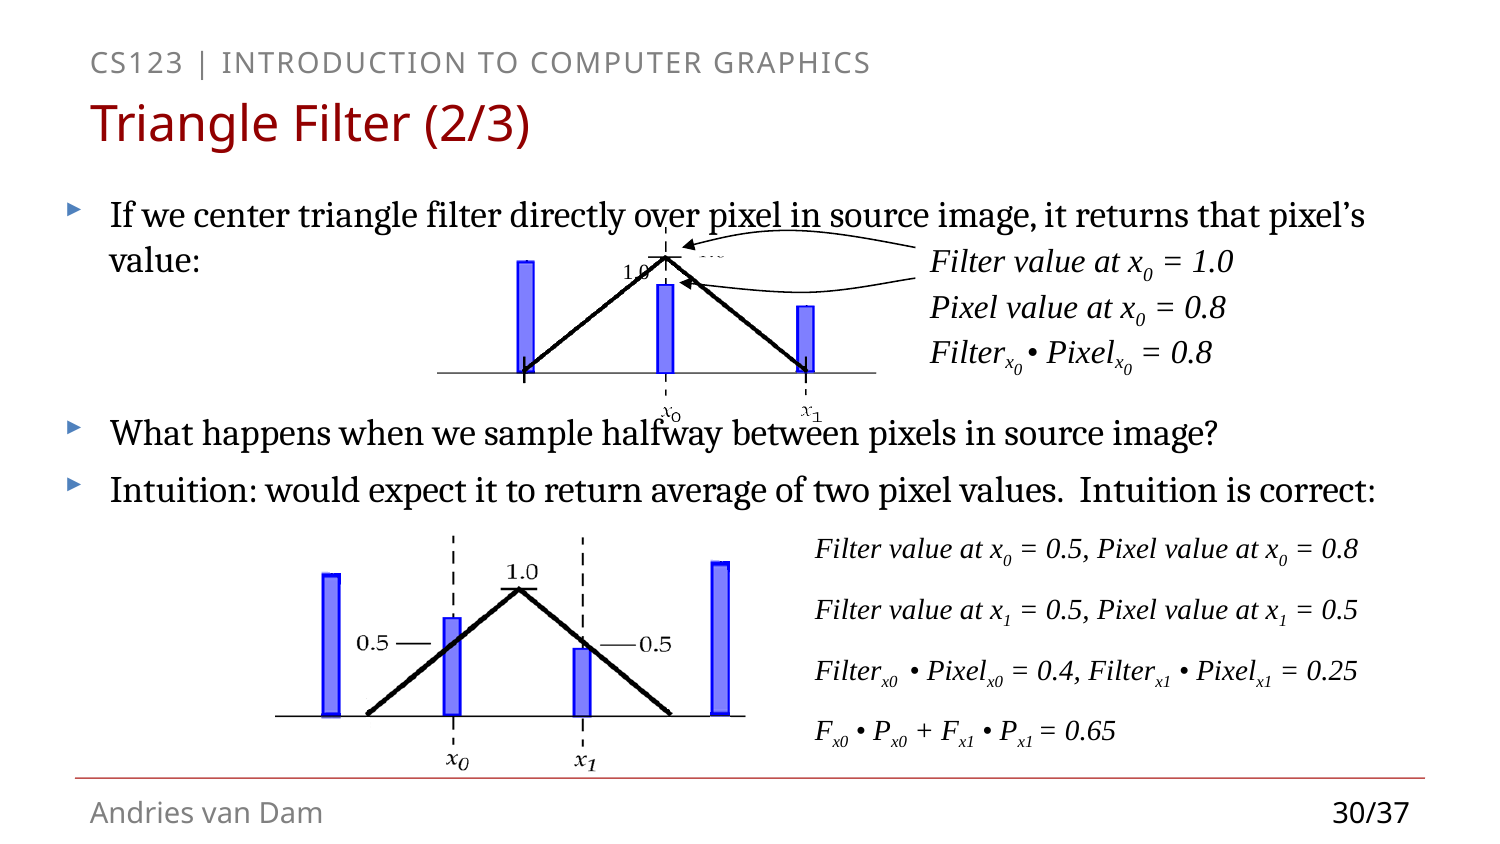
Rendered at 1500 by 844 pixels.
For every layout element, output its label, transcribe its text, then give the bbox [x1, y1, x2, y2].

title Triangle Filter (2/3) [75, 84, 1425, 160]
slide_number 30/37 [1224, 787, 1425, 827]
list If we center triangle filter directly over pixel in source image, it returns that pixel’s value: What happens when we sample halfway between pixels in source image? Intuition: would expect it to return average of two pixel values. Intuition is correct: [50, 182, 1400, 774]
picture [274, 532, 754, 774]
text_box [437, 221, 1351, 423]
